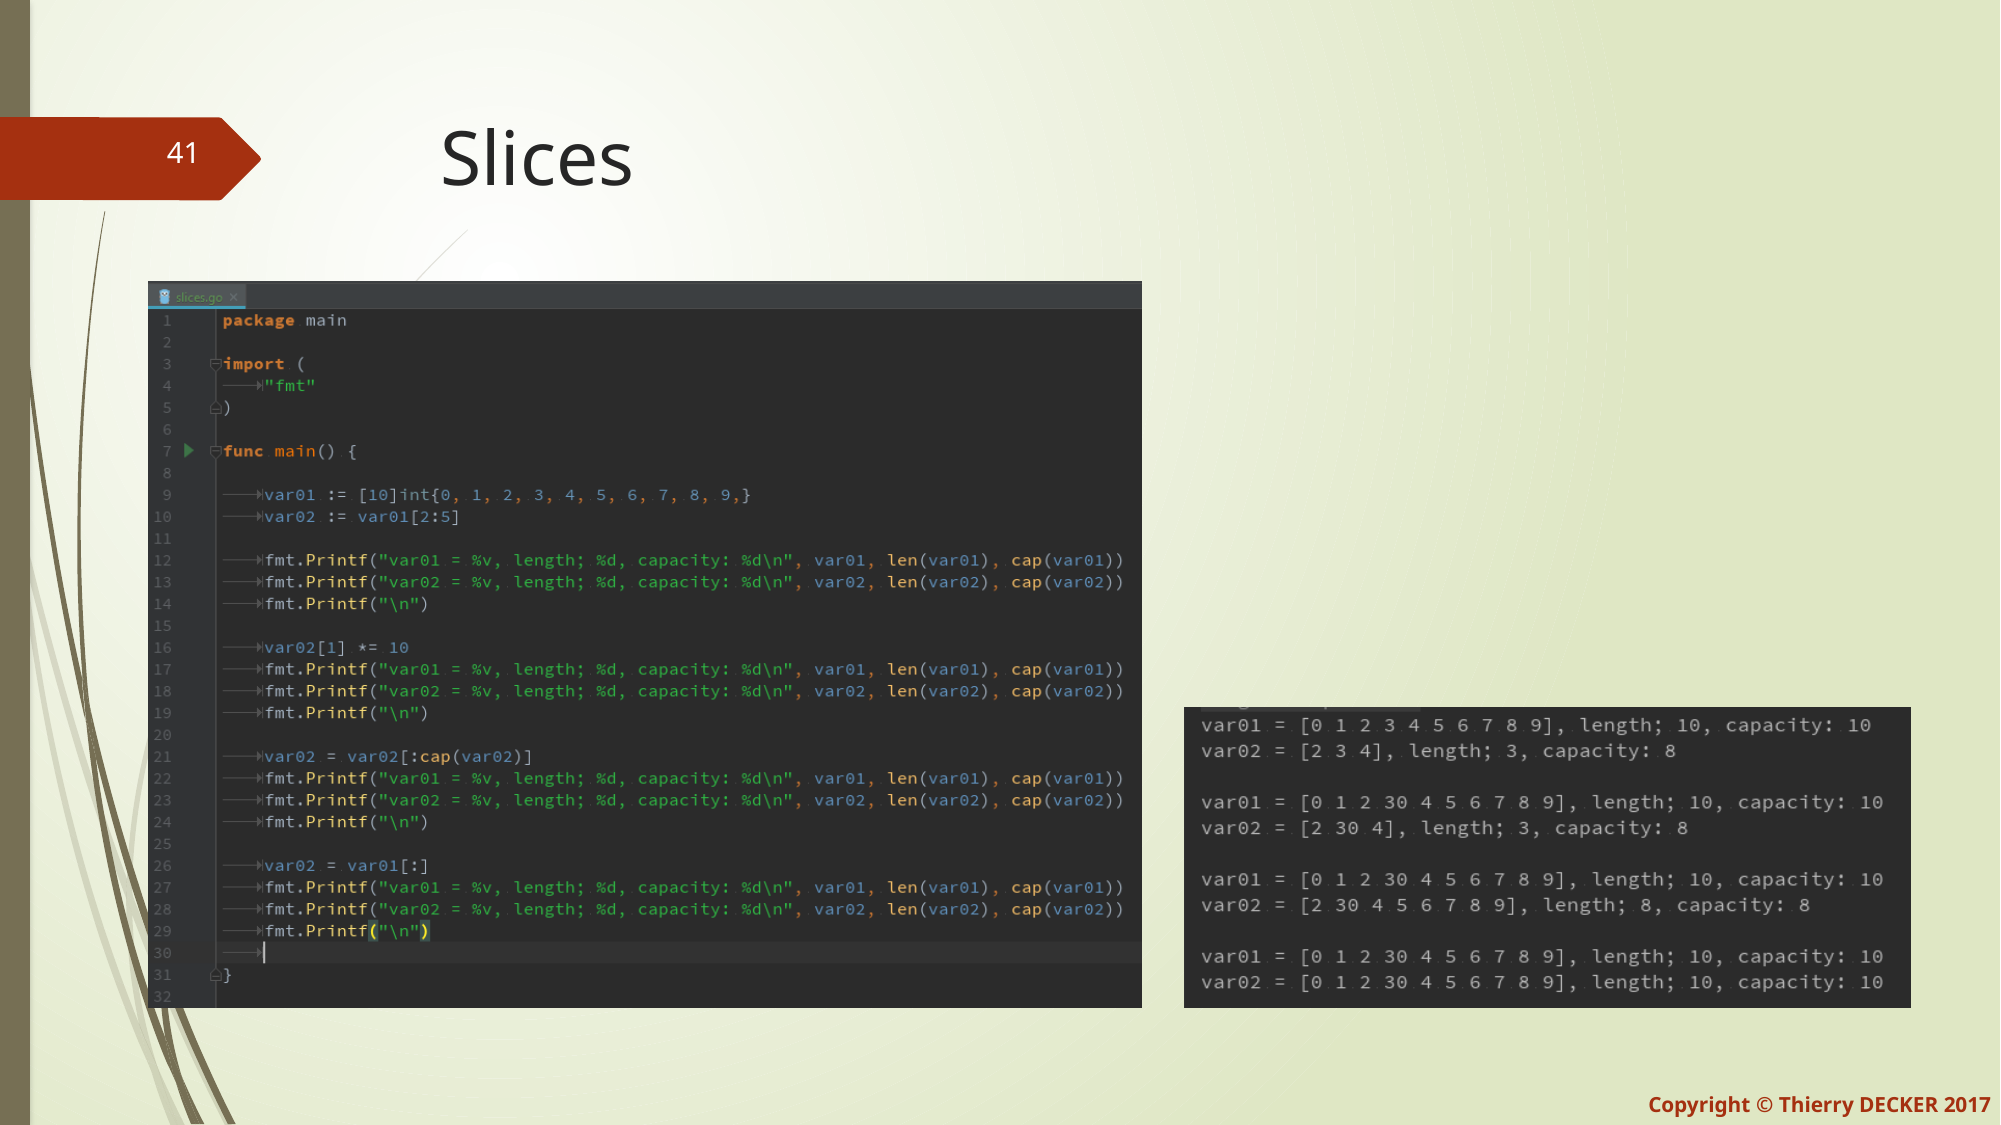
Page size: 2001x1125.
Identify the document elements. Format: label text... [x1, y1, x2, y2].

title Slices [425, 102, 1888, 313]
picture [148, 281, 1143, 1008]
picture [1184, 706, 1911, 1008]
